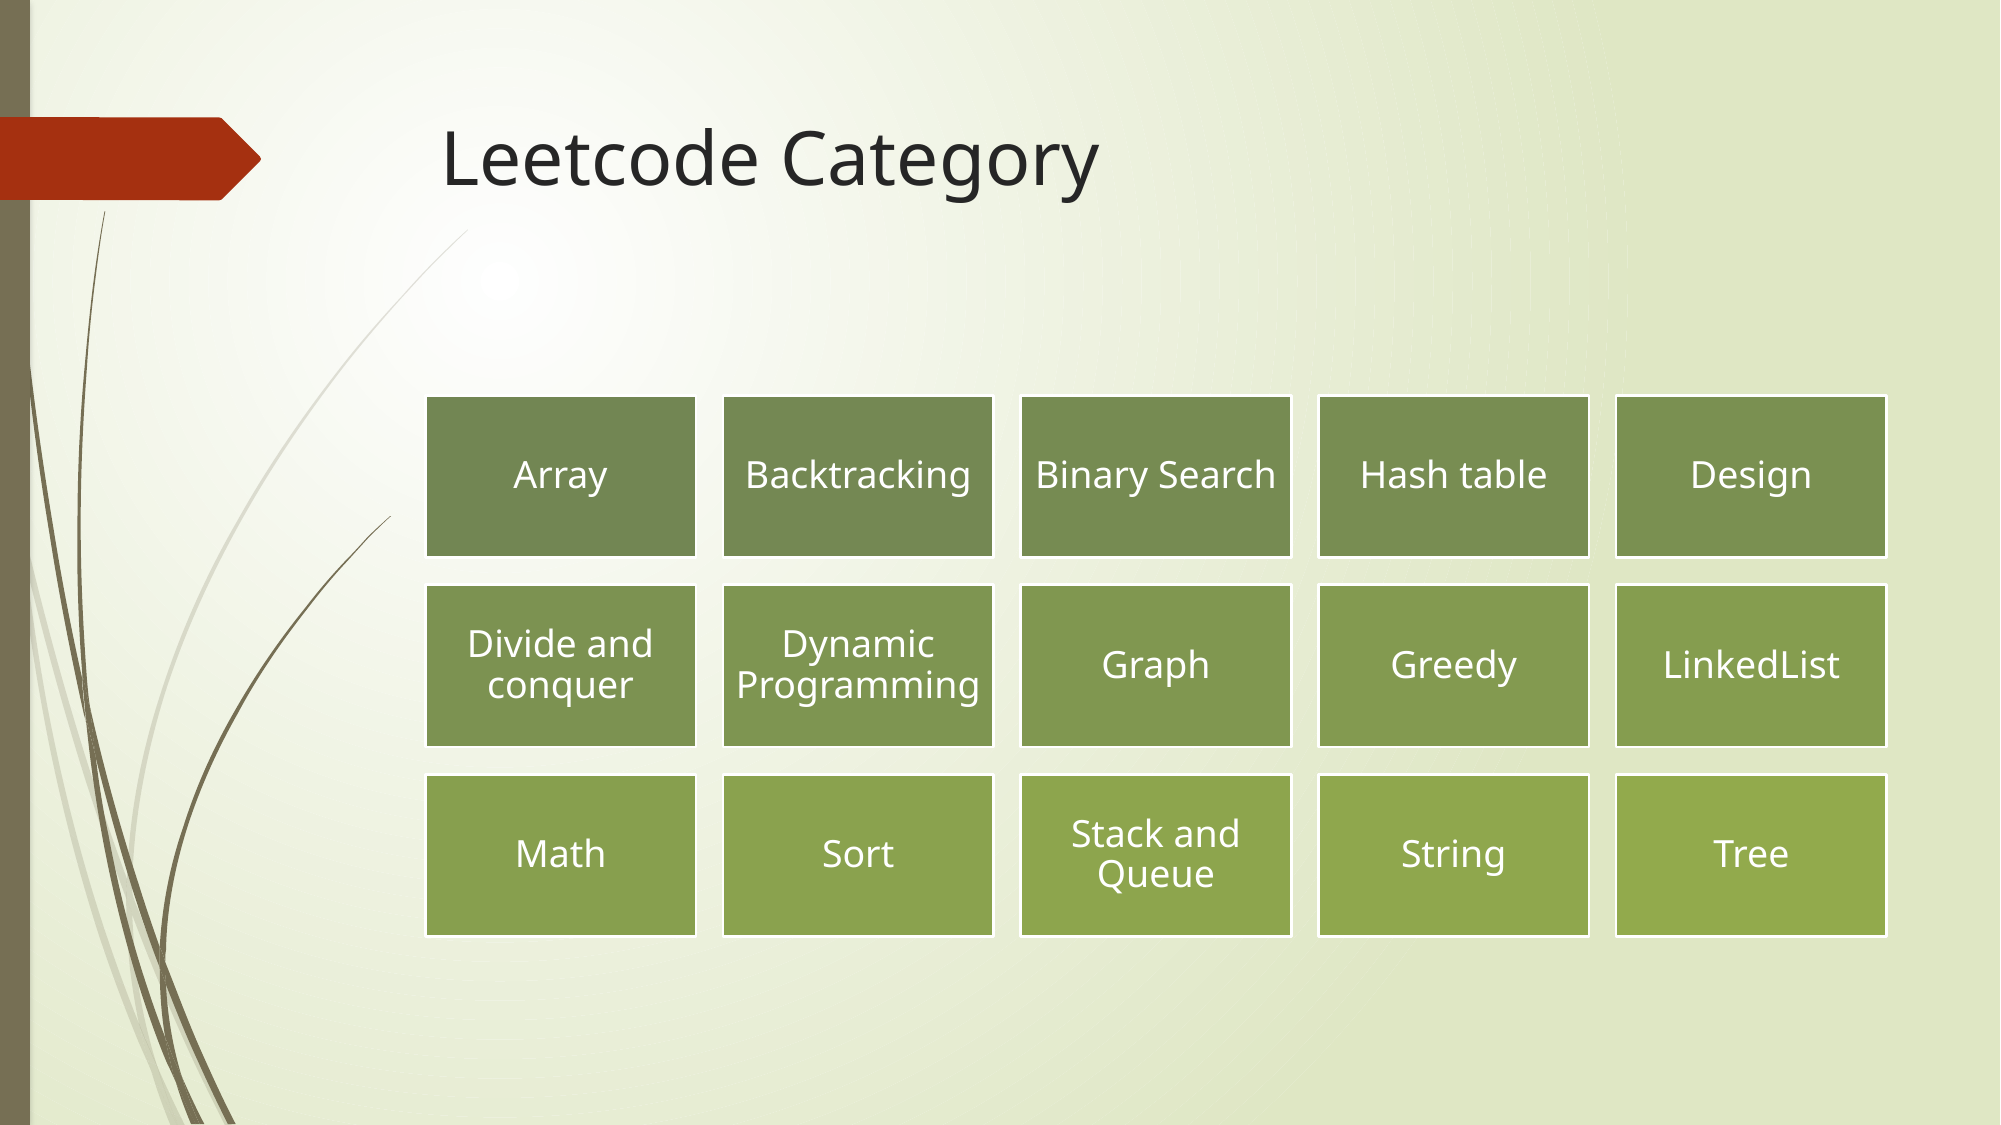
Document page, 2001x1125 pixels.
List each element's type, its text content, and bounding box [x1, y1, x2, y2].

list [424, 355, 1888, 977]
title Leetcode Category [425, 102, 1888, 313]
